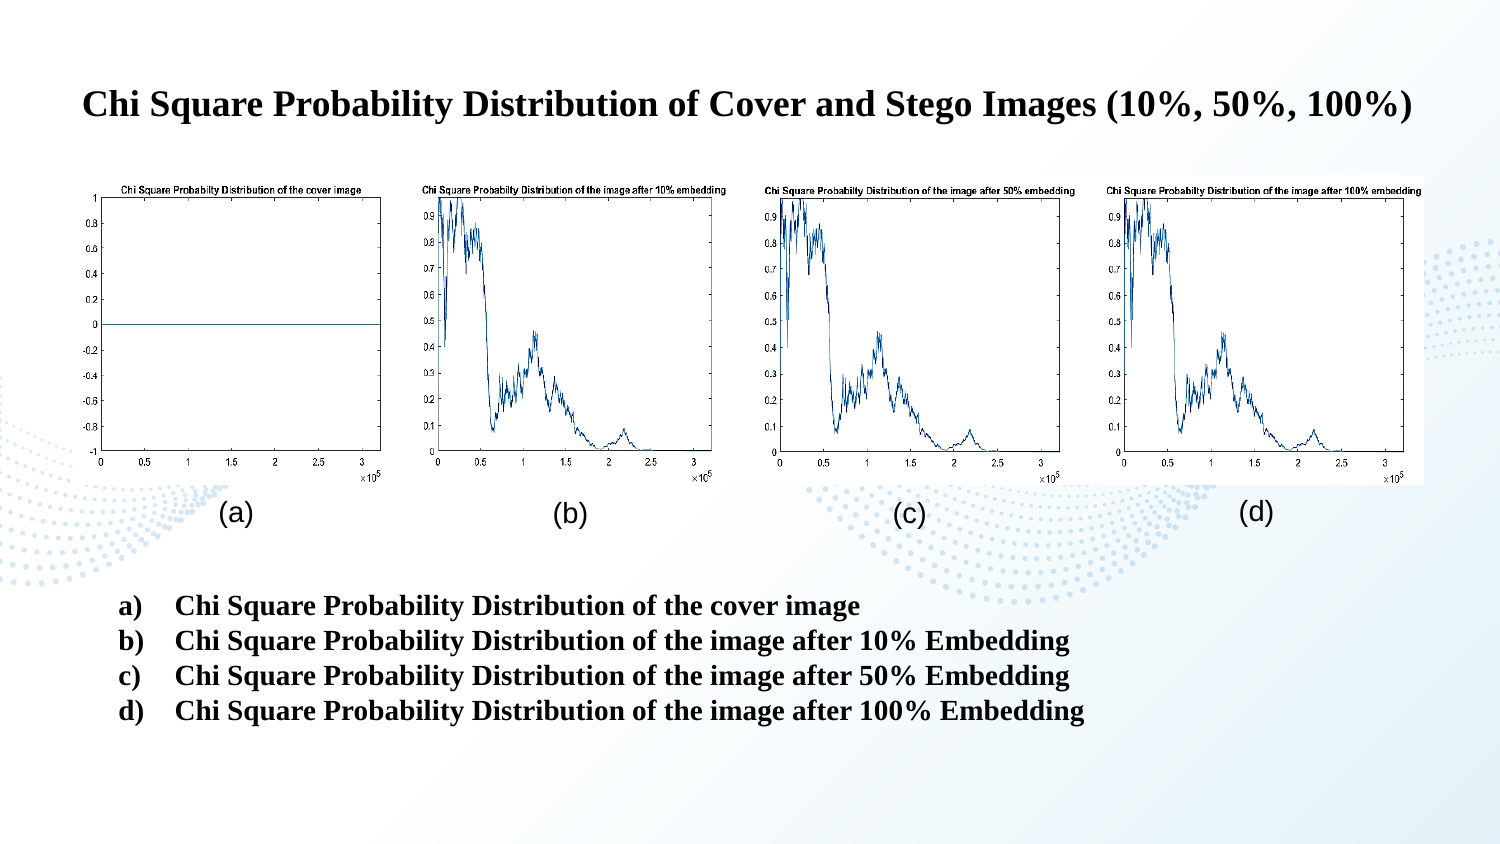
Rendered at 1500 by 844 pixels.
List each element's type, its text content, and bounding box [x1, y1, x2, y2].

text_box (a) [203, 495, 273, 536]
text_box (c) [877, 495, 955, 537]
text_box Chi Square Probability Distribution of Cover and Stego Images (10%, 50%, 100%) [67, 71, 1432, 131]
picture [74, 175, 1424, 486]
text_box (d) [1223, 495, 1291, 535]
text_box Chi Square Probability Distribution of the cover image Chi Square Probability Distribution of the image after 10% Embedding Chi Square Probability Distribution of the image after 50% Embedding Chi Square Probability Distribution of the image after 100% Embedding [103, 579, 1401, 769]
text_box (b) [537, 495, 608, 537]
